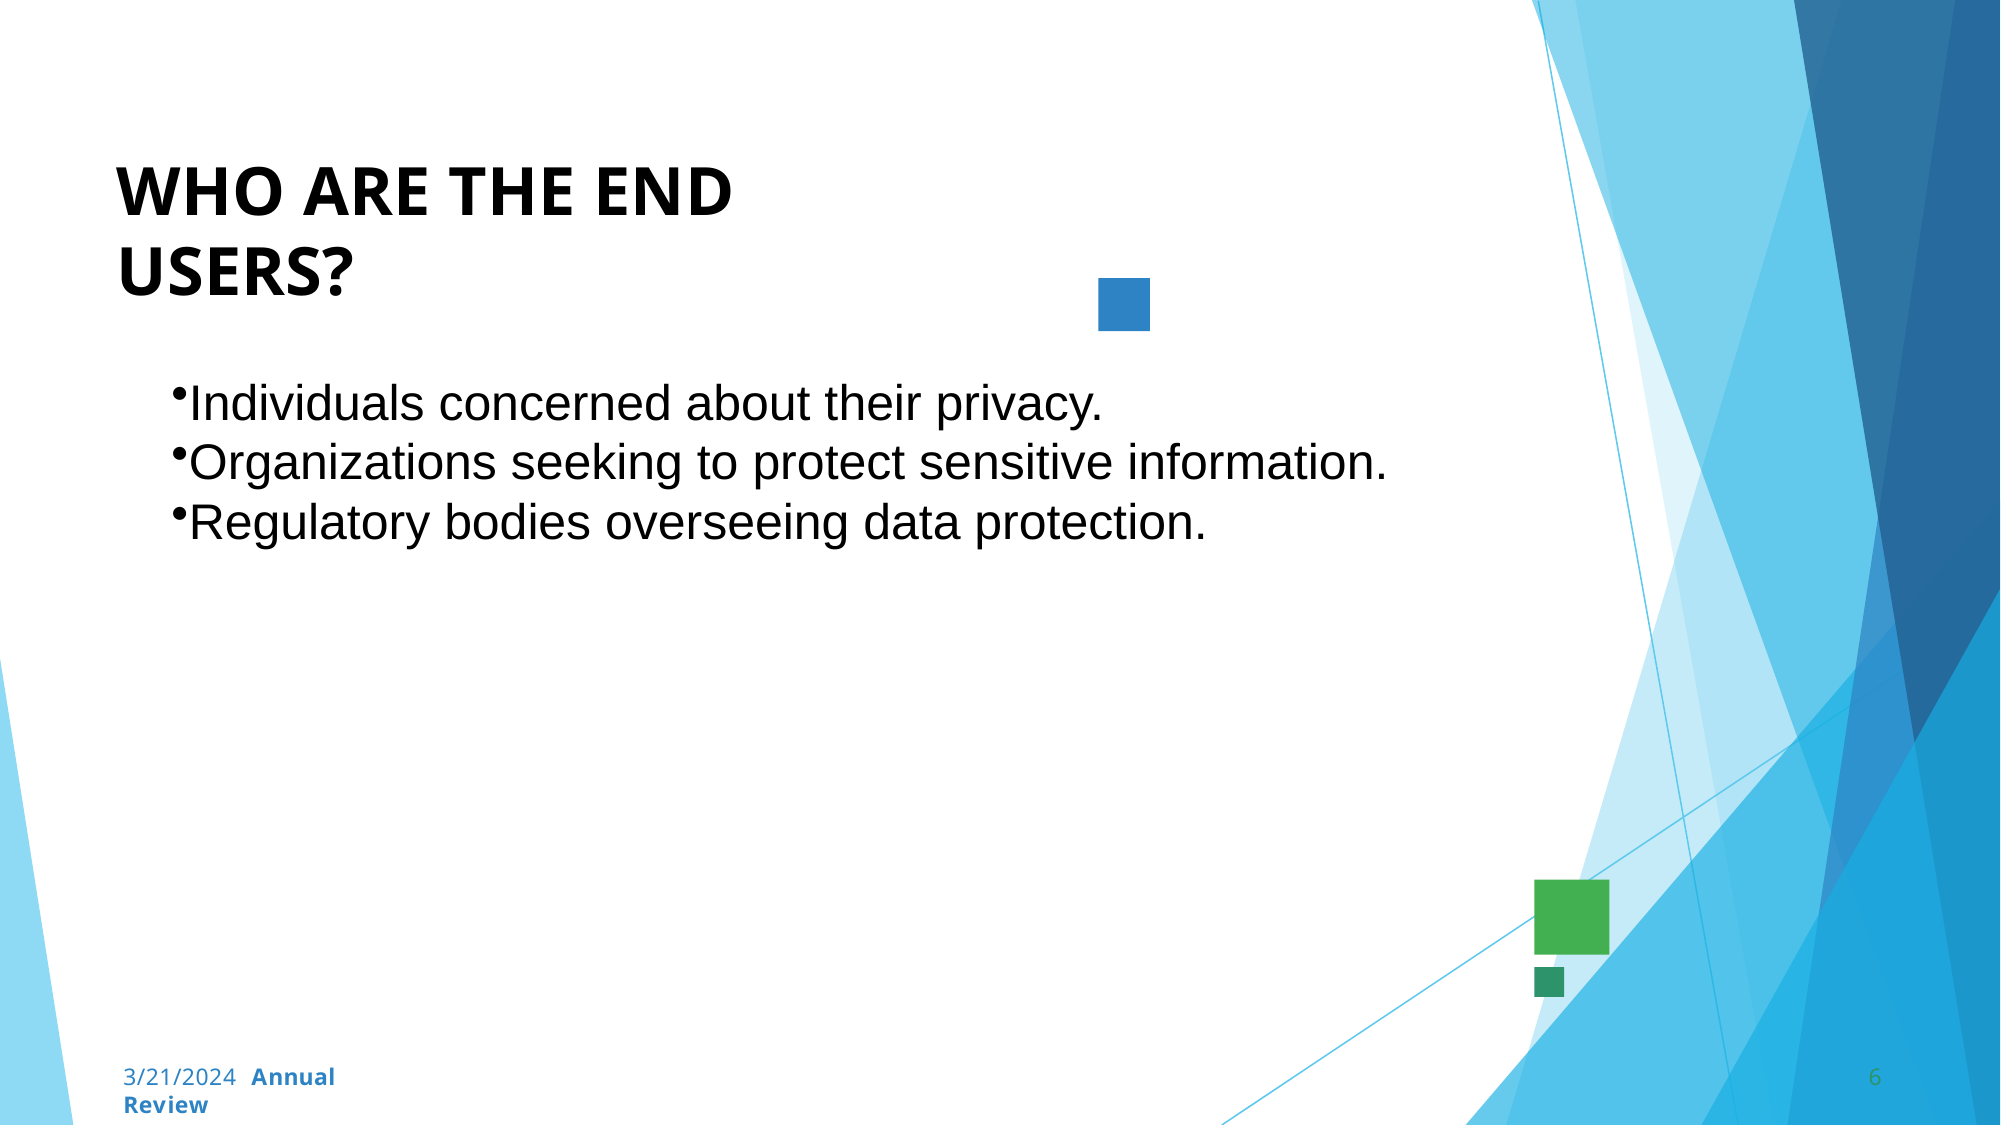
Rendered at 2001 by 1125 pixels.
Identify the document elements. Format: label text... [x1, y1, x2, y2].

text_box Individuals concerned about their privacy. Organizations seeking to protect sensitive information. Regulatory bodies overseeing data protection. [156, 317, 1405, 558]
text_box [1534, 967, 1565, 997]
slide_number 6 [1862, 1061, 1888, 1125]
text_box 3/21/2024 Annual Review [121, 1101, 417, 1118]
picture [118, 1012, 477, 1093]
text_box [1098, 278, 1150, 317]
text_box [1534, 879, 1610, 955]
title WHO ARE THE END USERS? [114, 146, 938, 337]
